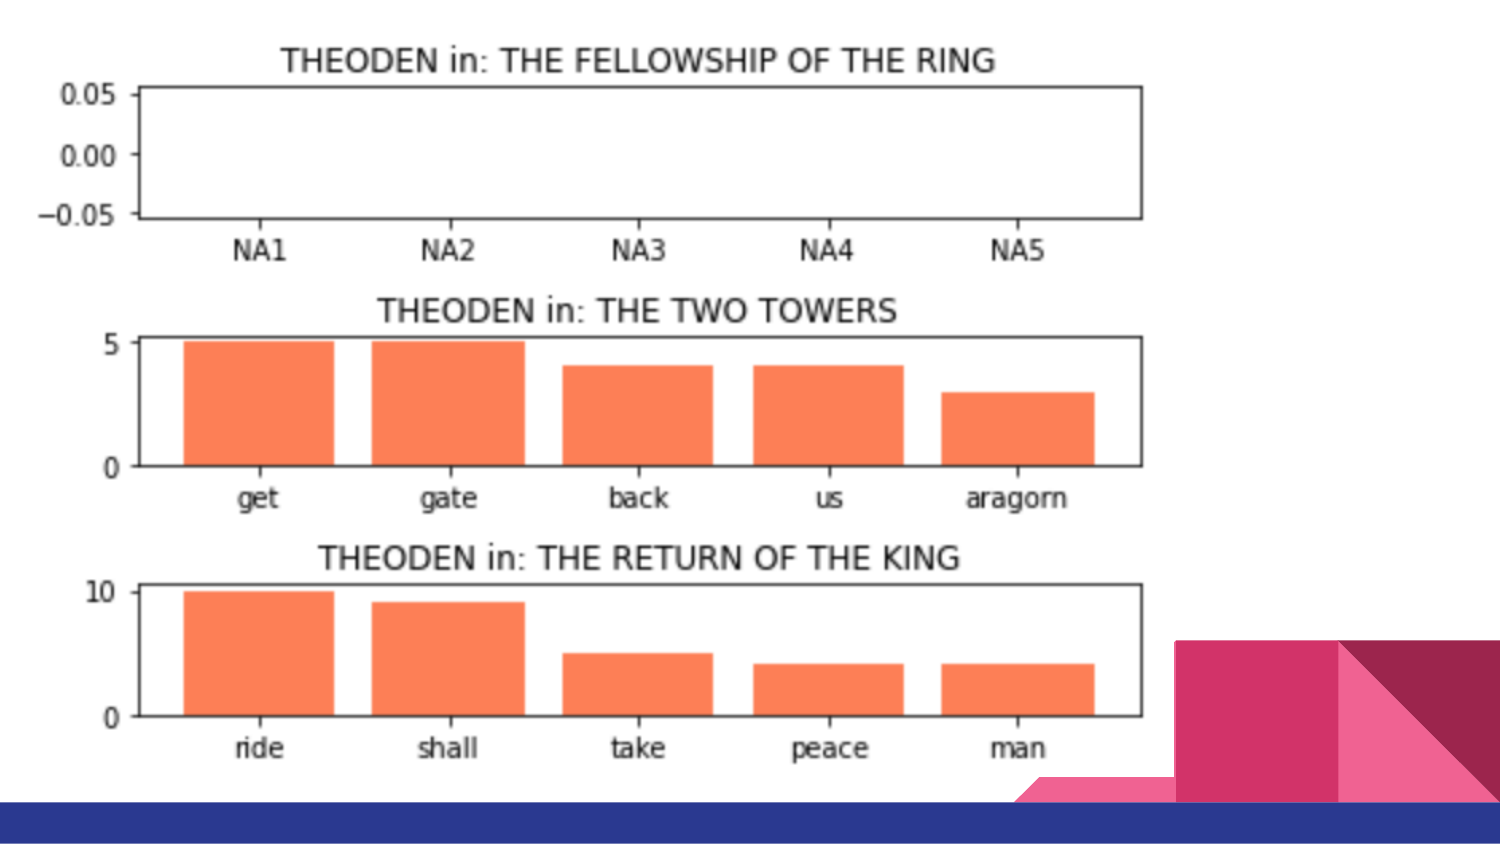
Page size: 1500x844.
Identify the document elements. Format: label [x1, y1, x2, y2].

picture [24, 24, 1174, 777]
